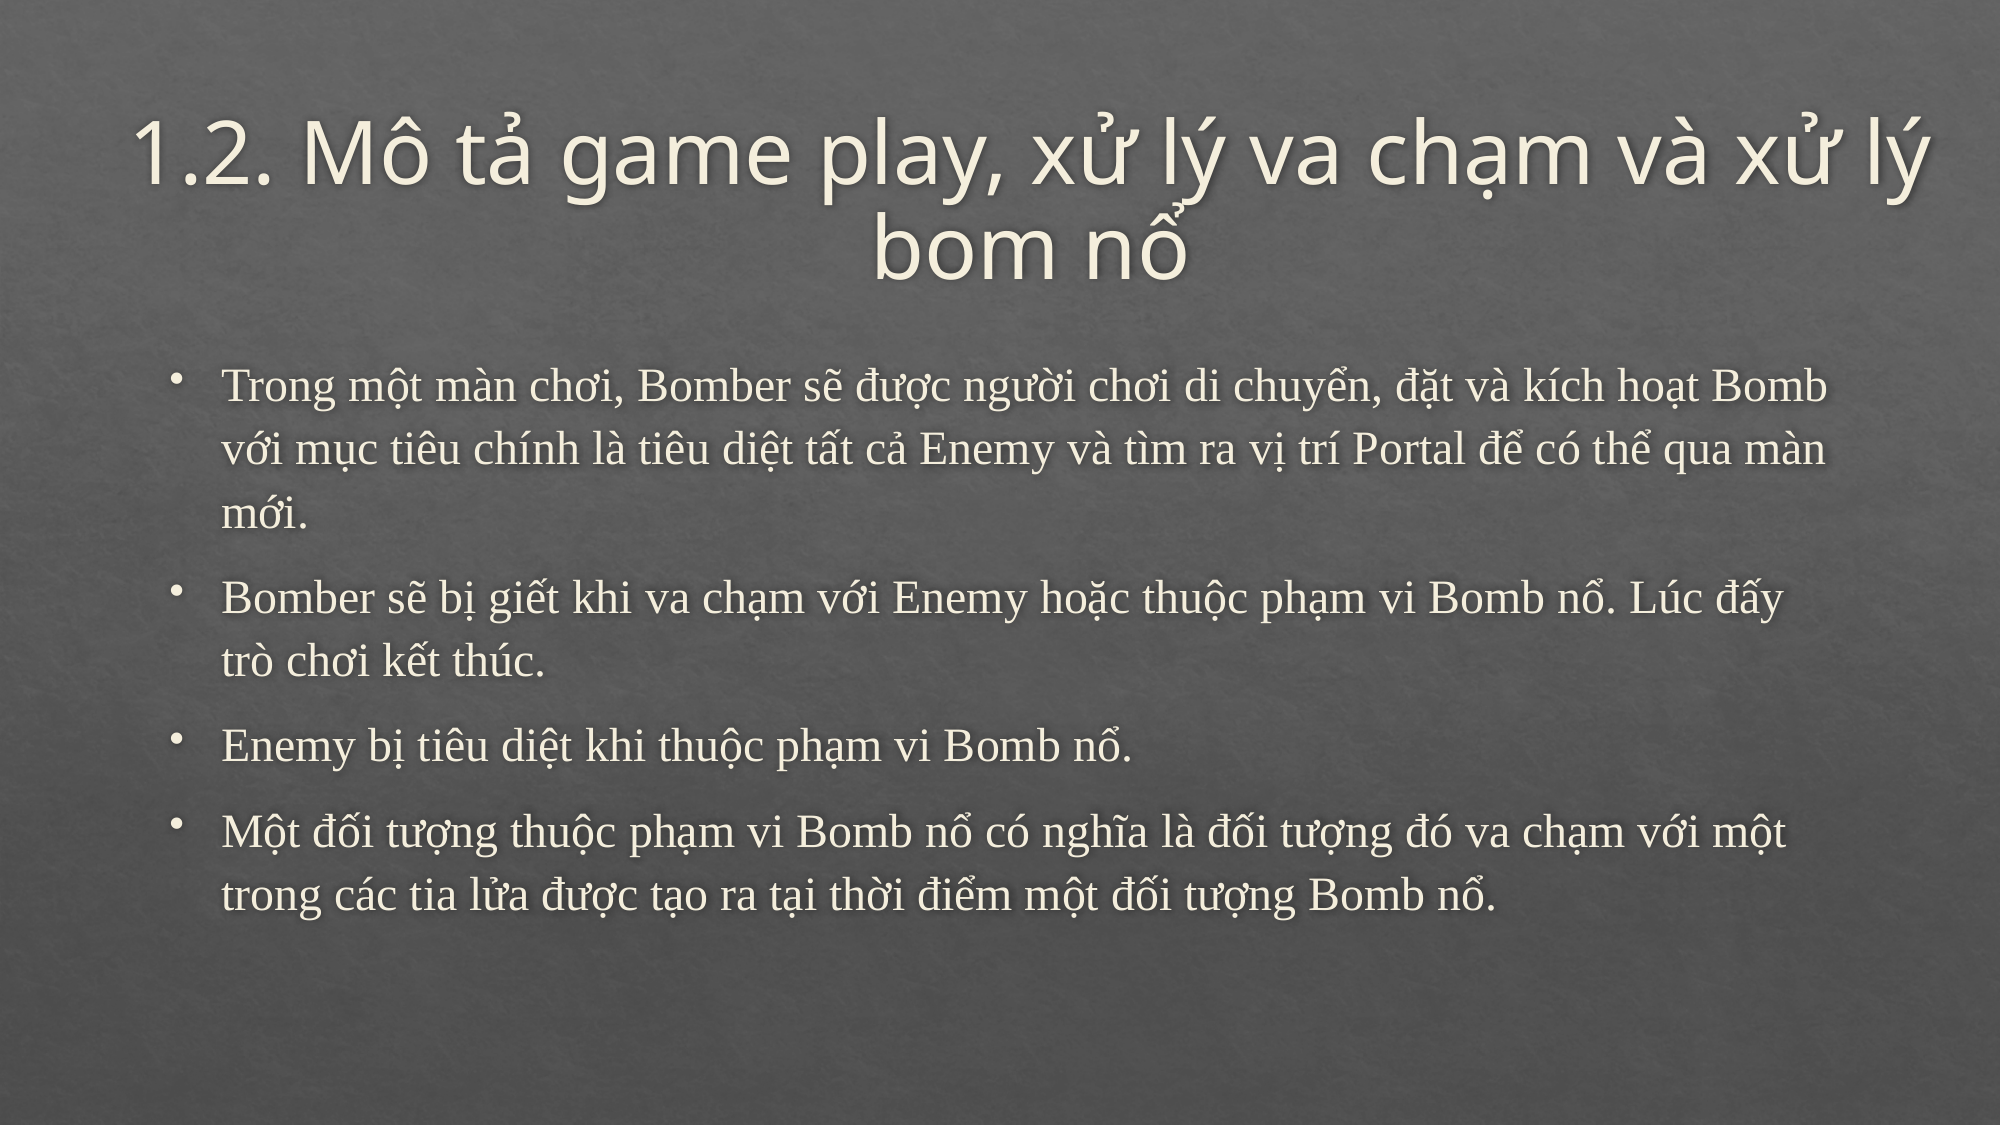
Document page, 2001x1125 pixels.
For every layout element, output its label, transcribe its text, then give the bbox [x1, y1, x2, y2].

title 1.2. Mô tả game play, xử lý va chạm và xử lý bom nổ [89, 99, 1973, 307]
list Trong một màn chơi, Bomber sẽ được người chơi di chuyển, đặt và kích hoạt Bomb với mục tiêu chính là tiêu diệt tất cả Enemy và tìm ra vị trí Portal để có thể qua màn mới. Bomber sẽ bị giết khi va chạm với Enemy hoặc thuộc phạm vi Bomb nổ. Lúc đấy trò chơi kết thúc. Enemy bị tiêu diệt khi thuộc phạm vi Bomb nổ. Một đối tượng thuộc phạm vi Bomb nổ có nghĩa là đối tượng đó va chạm với một trong các tia lửa được tạo ra tại thời điểm một đối tượng Bomb nổ. [149, 340, 1849, 1050]
